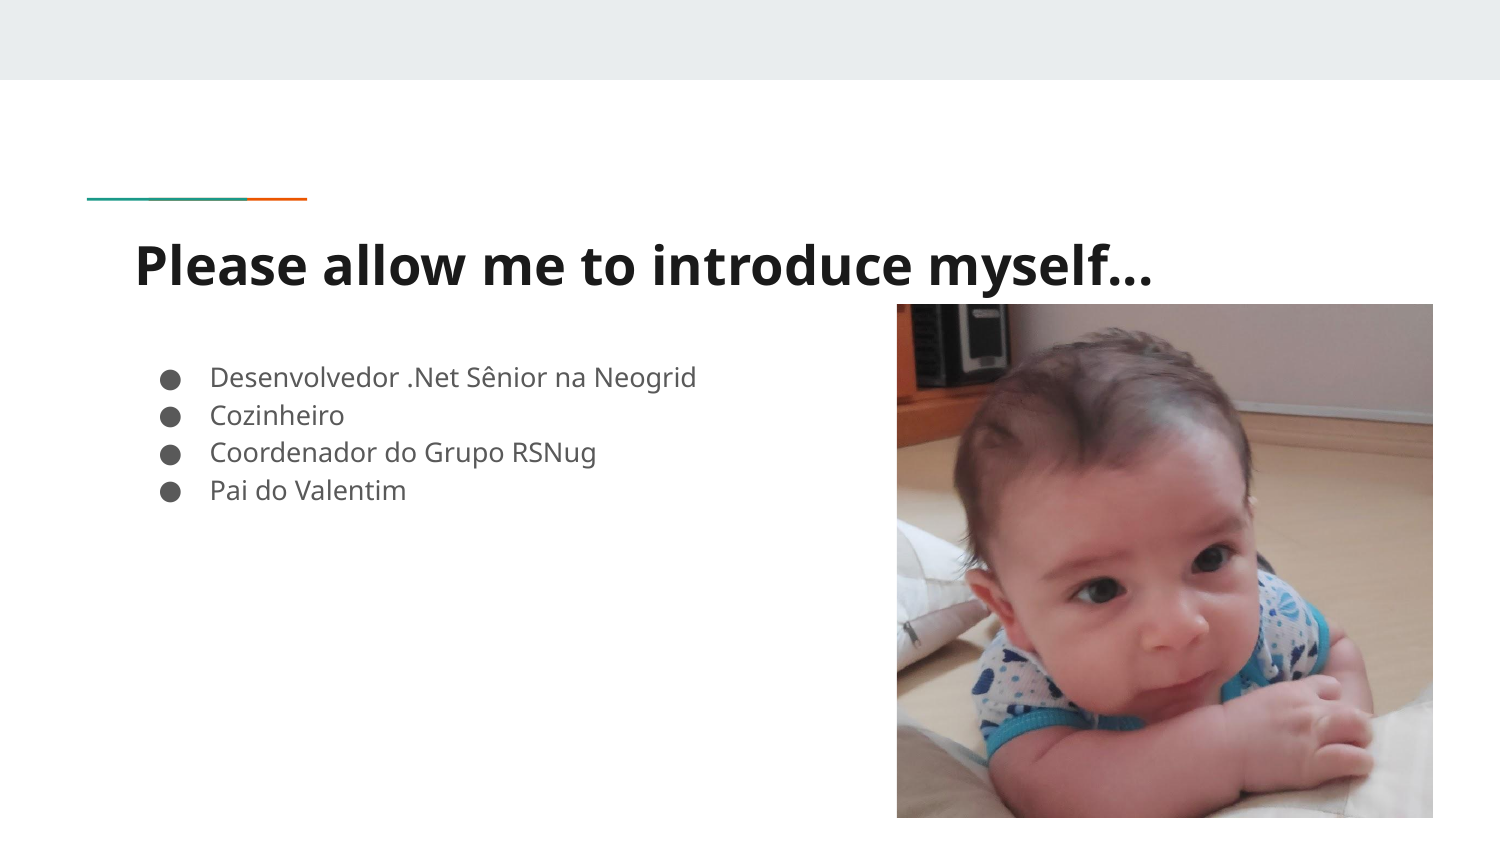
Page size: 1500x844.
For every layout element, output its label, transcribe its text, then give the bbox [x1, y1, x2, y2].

title Please allow me to introduce myself... [119, 216, 1381, 305]
list Desenvolvedor .Net Sênior na Neogrid Cozinheiro Coordenador do Grupo RSNug Pai do Valentim [119, 341, 888, 712]
picture [896, 303, 1434, 819]
